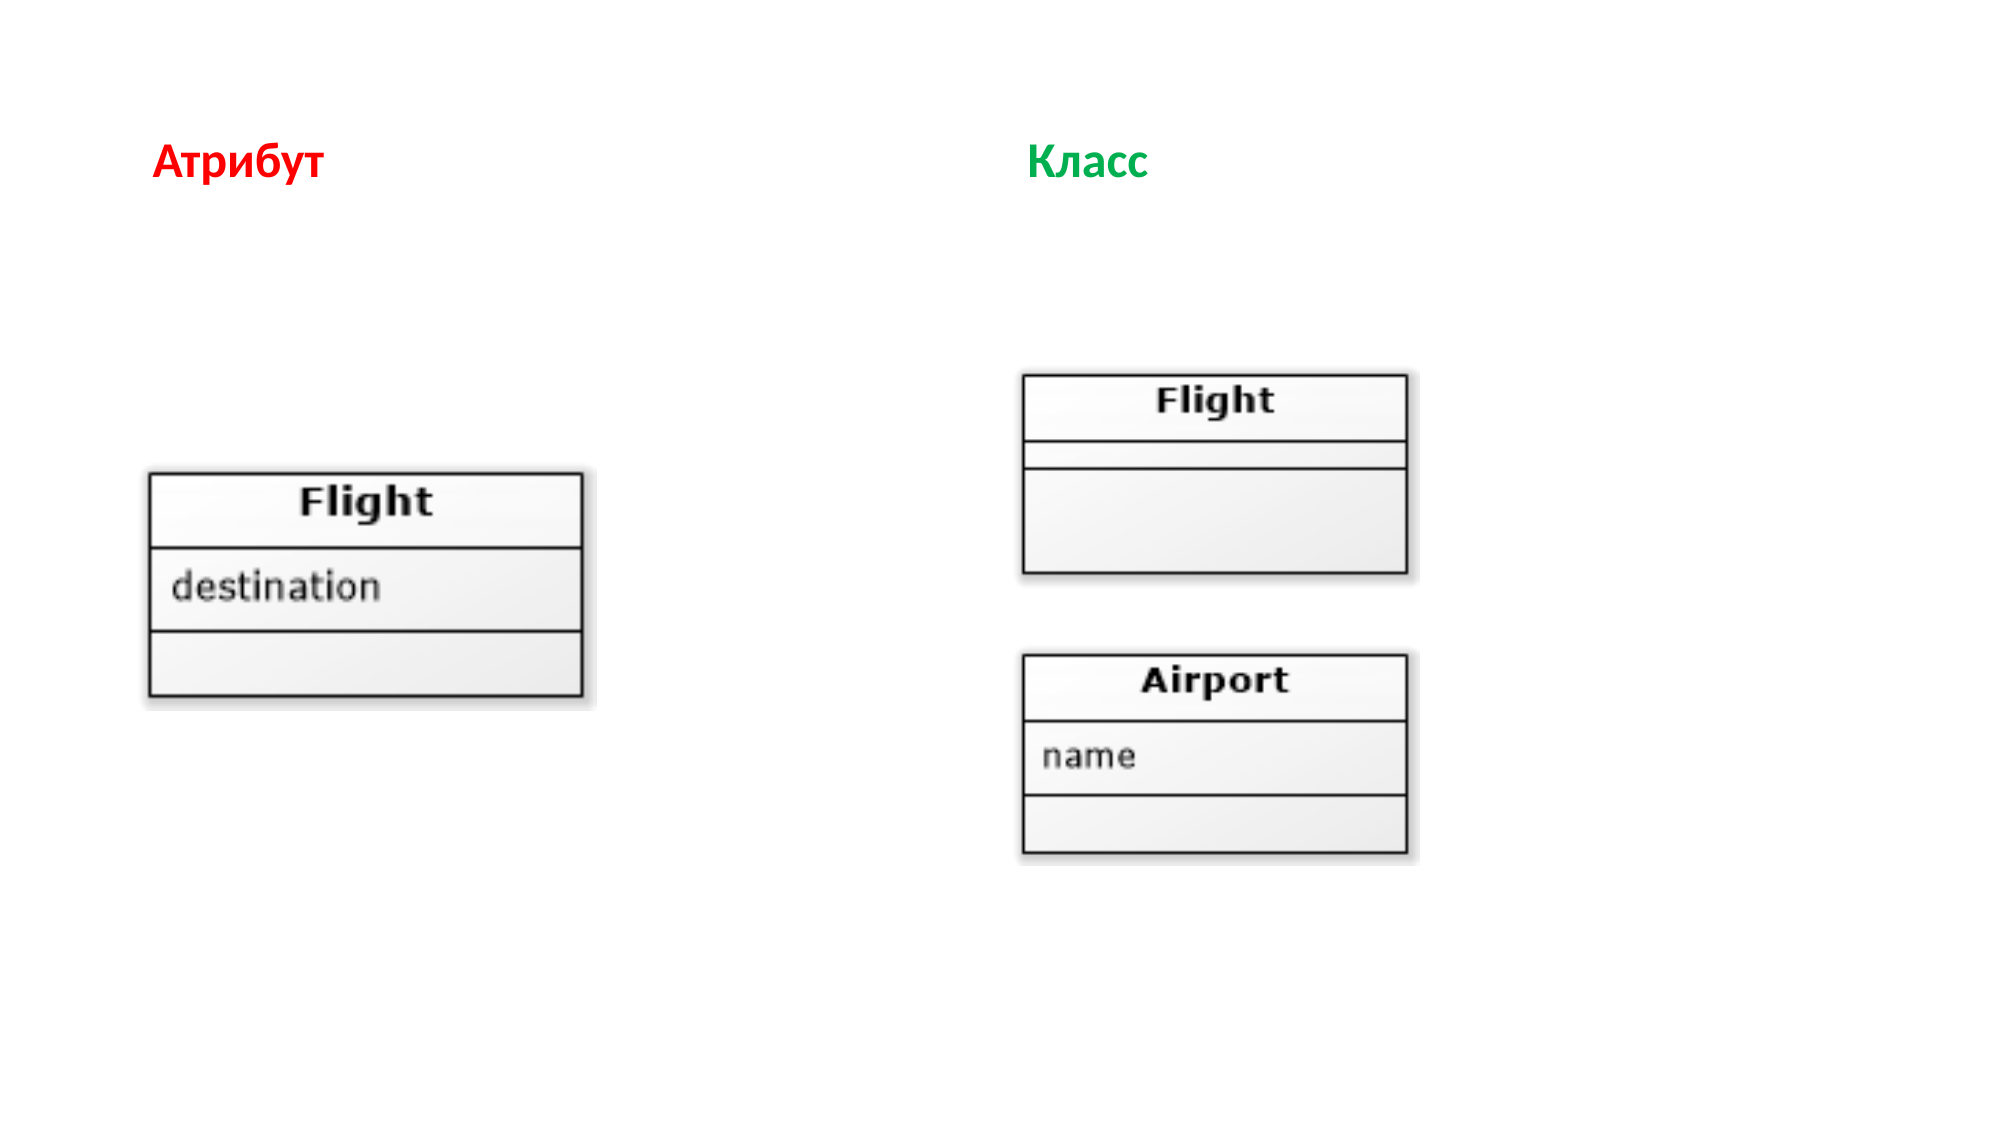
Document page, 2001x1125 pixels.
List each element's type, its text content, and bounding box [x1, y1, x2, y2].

list Атрибут [137, 60, 984, 196]
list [137, 461, 597, 711]
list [1012, 364, 1420, 866]
list Класс [1012, 60, 1863, 196]
